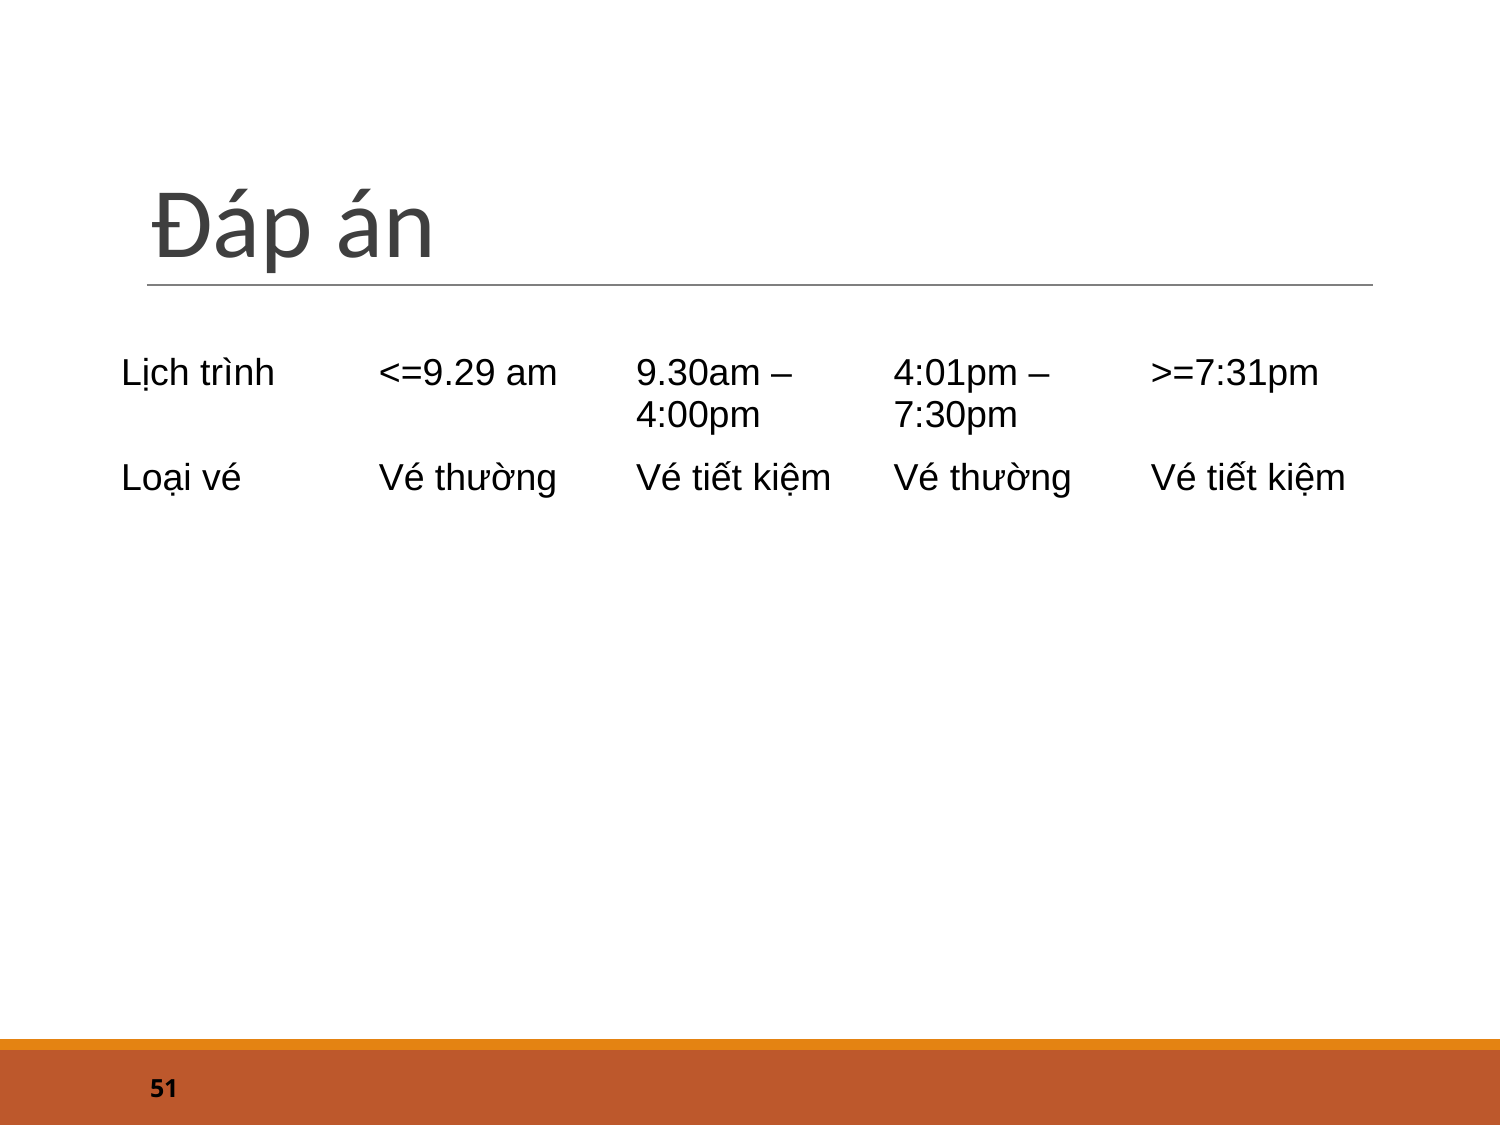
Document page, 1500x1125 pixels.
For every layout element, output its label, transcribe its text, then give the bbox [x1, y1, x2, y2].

table_header 4:01pm – 7:30pm [879, 344, 1136, 449]
table_cell Vé tiết kiệm [1136, 449, 1393, 554]
table_header 9.30am – 4:00pm [621, 344, 879, 449]
table_header Lịch trình [106, 344, 364, 449]
table_cell Loại vé [106, 449, 364, 554]
table_header >=7:31pm [1136, 344, 1393, 449]
table_cell Vé tiết kiệm [621, 449, 879, 554]
table_cell Vé thường [879, 449, 1136, 554]
table_header <=9.29 am [364, 344, 621, 449]
slide_number ‹#› [135, 1059, 440, 1120]
table_cell Vé thường [364, 449, 621, 554]
title Đáp án [135, 47, 1373, 285]
